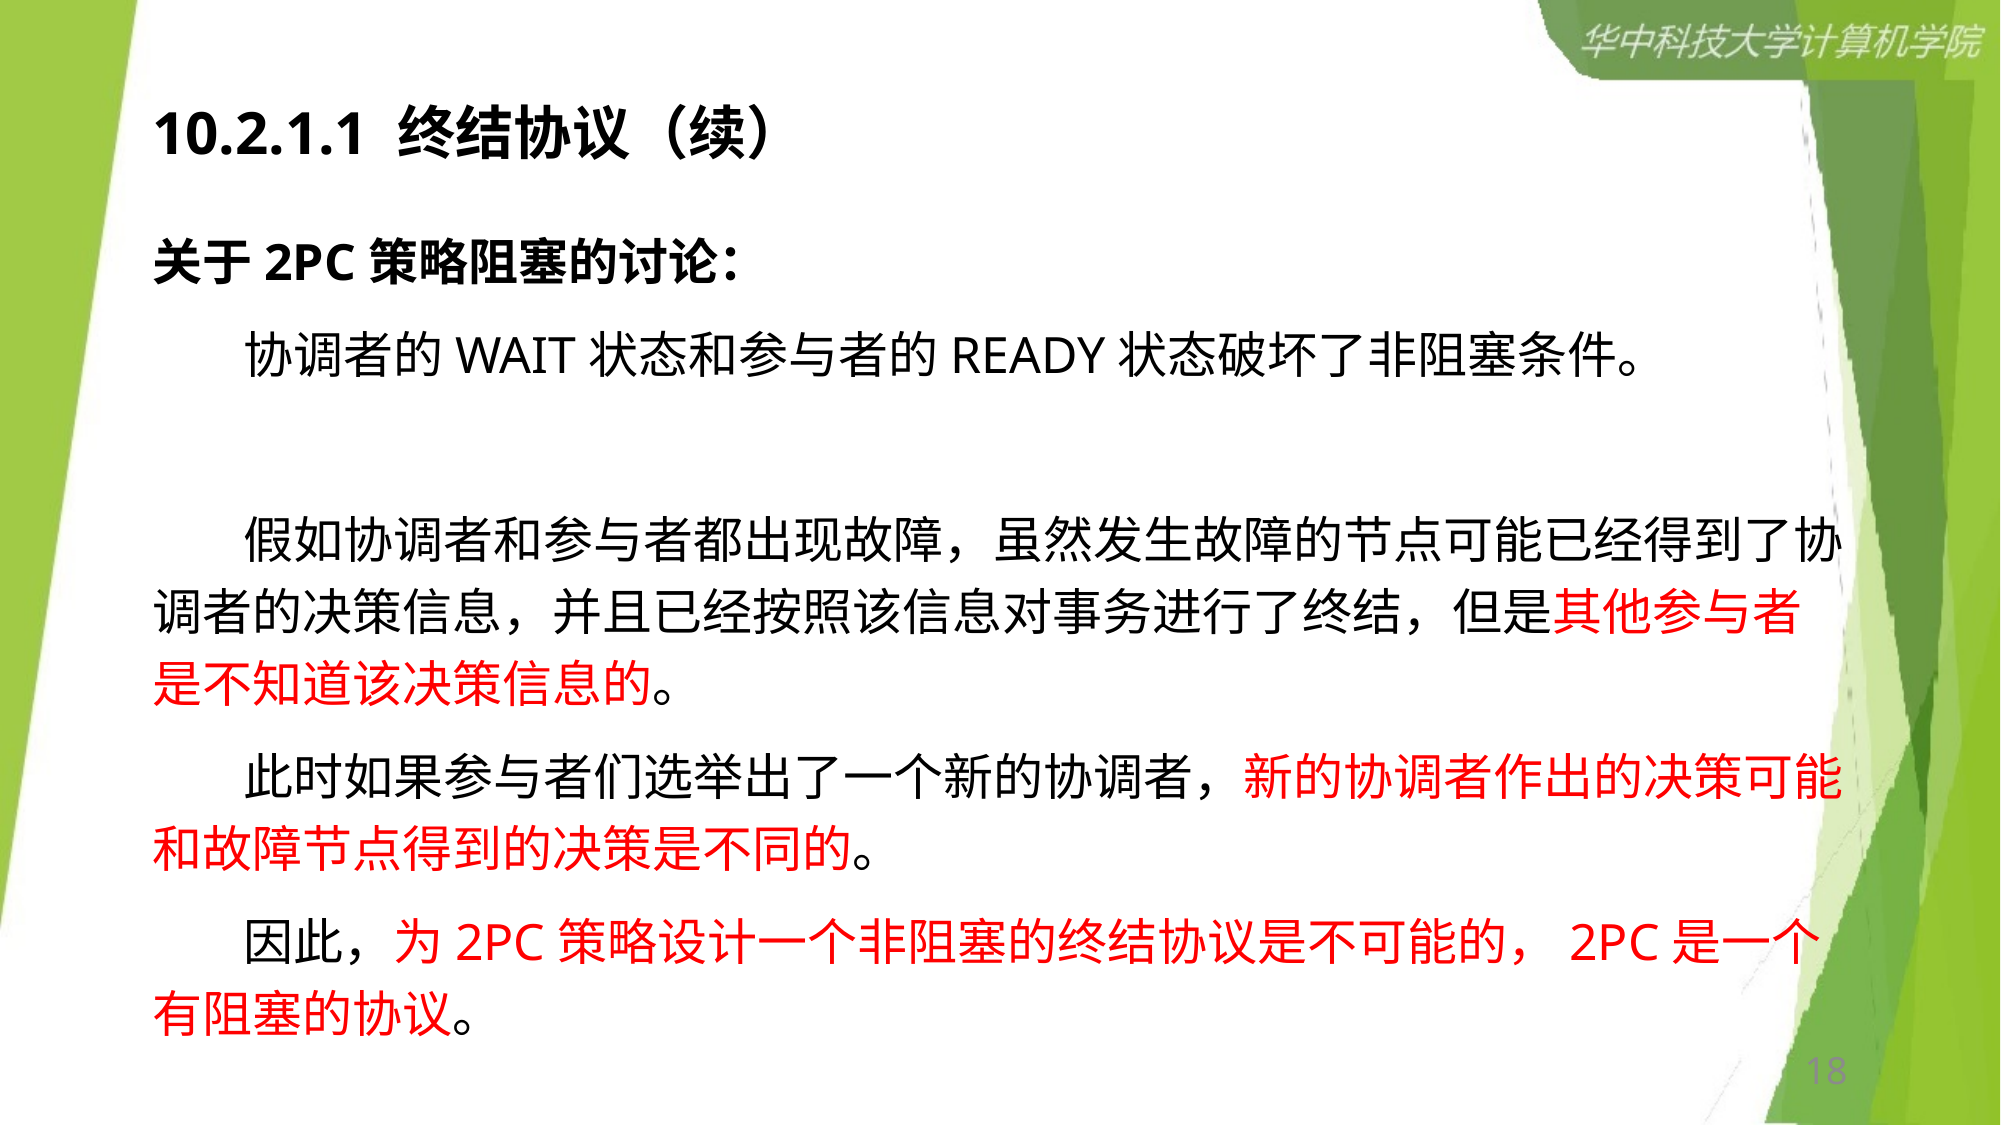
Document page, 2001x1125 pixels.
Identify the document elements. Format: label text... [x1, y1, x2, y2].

title 10.2.1.1 终结协议（续） [137, 59, 1863, 210]
list 关于2PC策略阻塞的讨论： 协调者的WAIT状态和参与者的READY状态破坏了非阻塞条件。 假如协调者和参与者都出现故障，虽然发生故障的节点可能已经得到了协调者的决策信息，并且已经按照该信息对事务进行了终结，但是其他参与者是不知道该决策信息的。 此时如果参与者们选举出了一个新的协调者，新的协调者作出的决策可能和故障节点得到的决策是不同的。 因此，为2PC策略设计一个非阻塞的终结协议是不可能的，2PC是一个有阻塞的协议。 [137, 210, 1863, 1066]
picture [0, 0, 2001, 1125]
slide_number 18 [1412, 1042, 1863, 1103]
